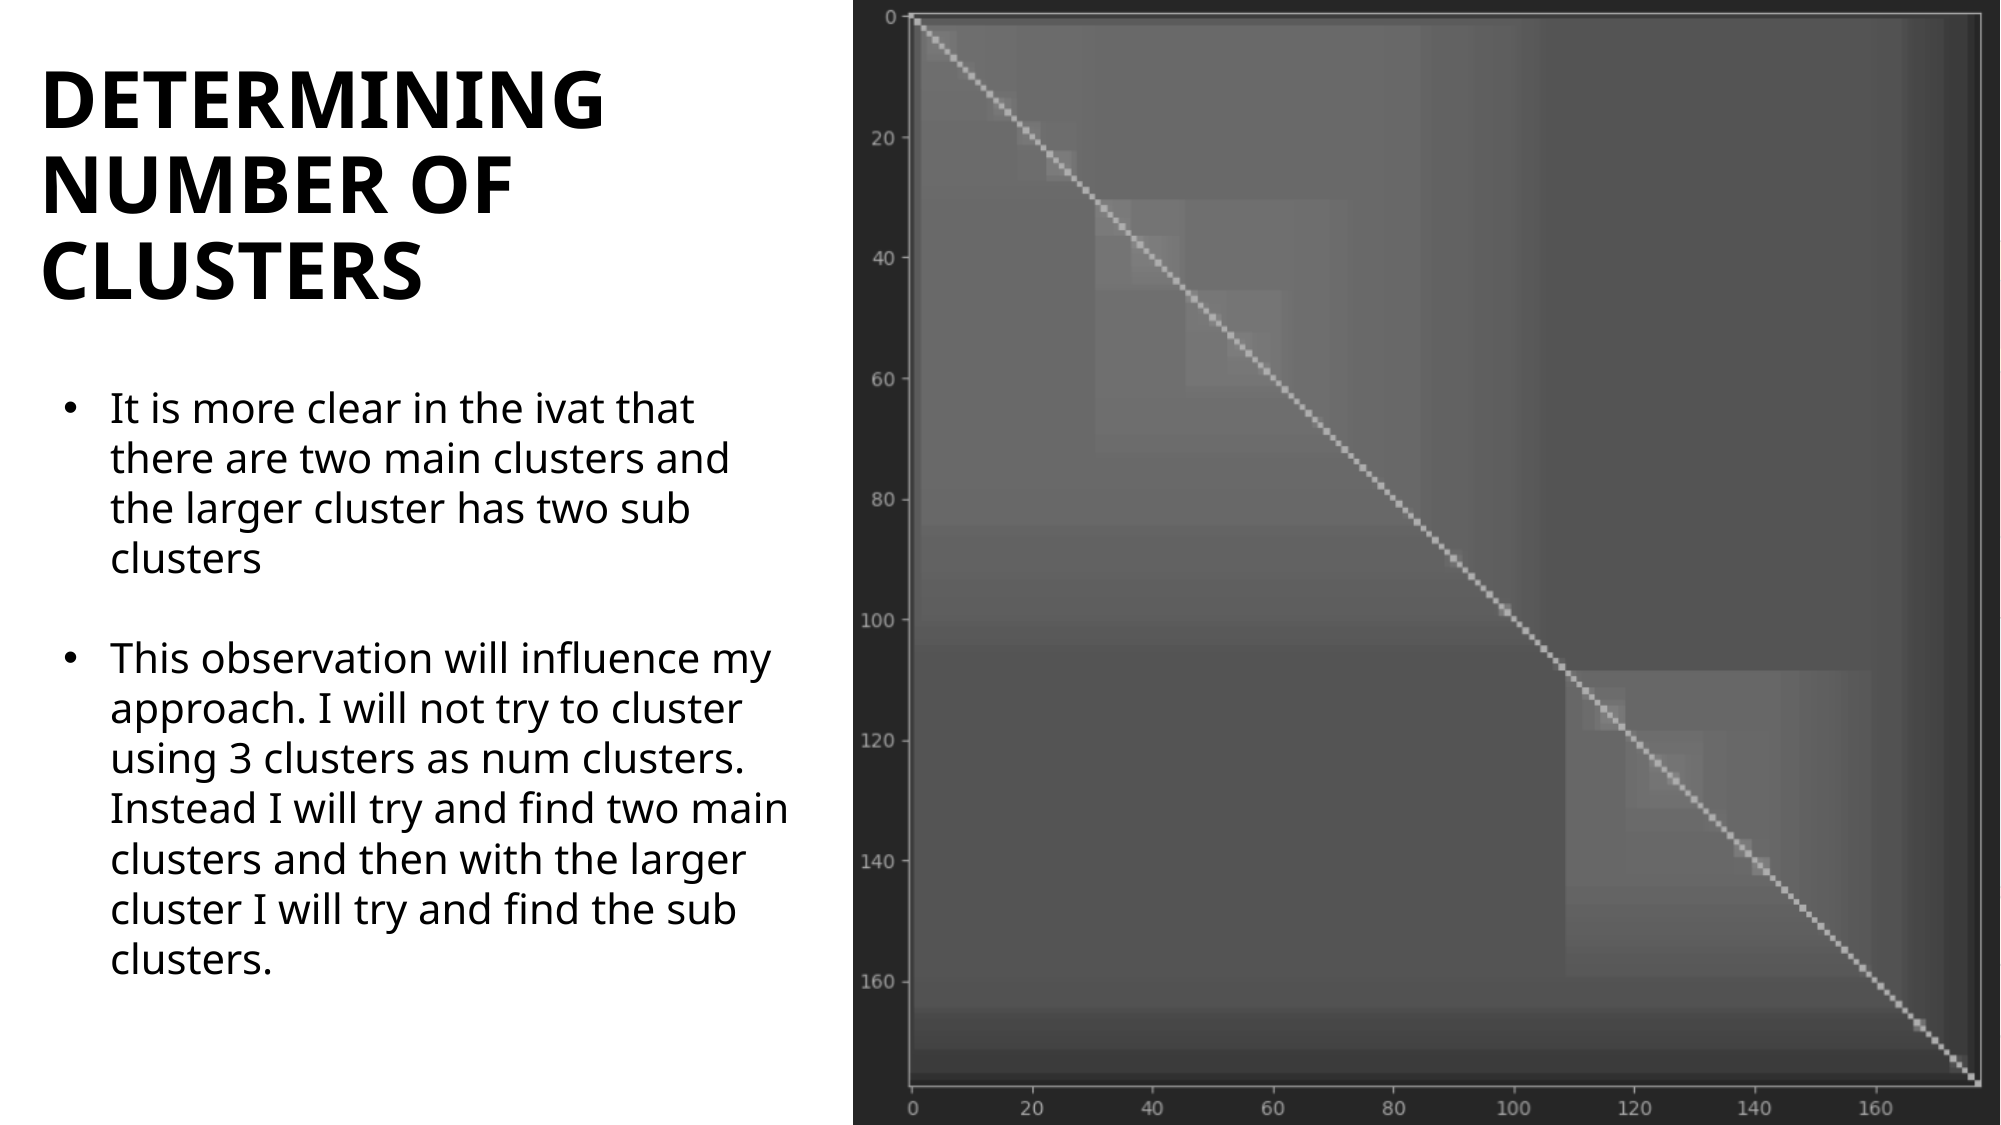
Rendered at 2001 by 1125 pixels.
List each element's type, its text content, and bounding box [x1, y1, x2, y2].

title Determining Number of clusters [24, 39, 853, 325]
text_box It is more clear in the ivat that there are two main clusters and the larger cluster has two sub clusters This observation will influence my approach. I will not try to cluster using 3 clusters as num clusters. Instead I will try and find two main clusters and then with the larger cluster I will try and find the sub clusters. [48, 374, 821, 990]
picture [853, 0, 2000, 1125]
